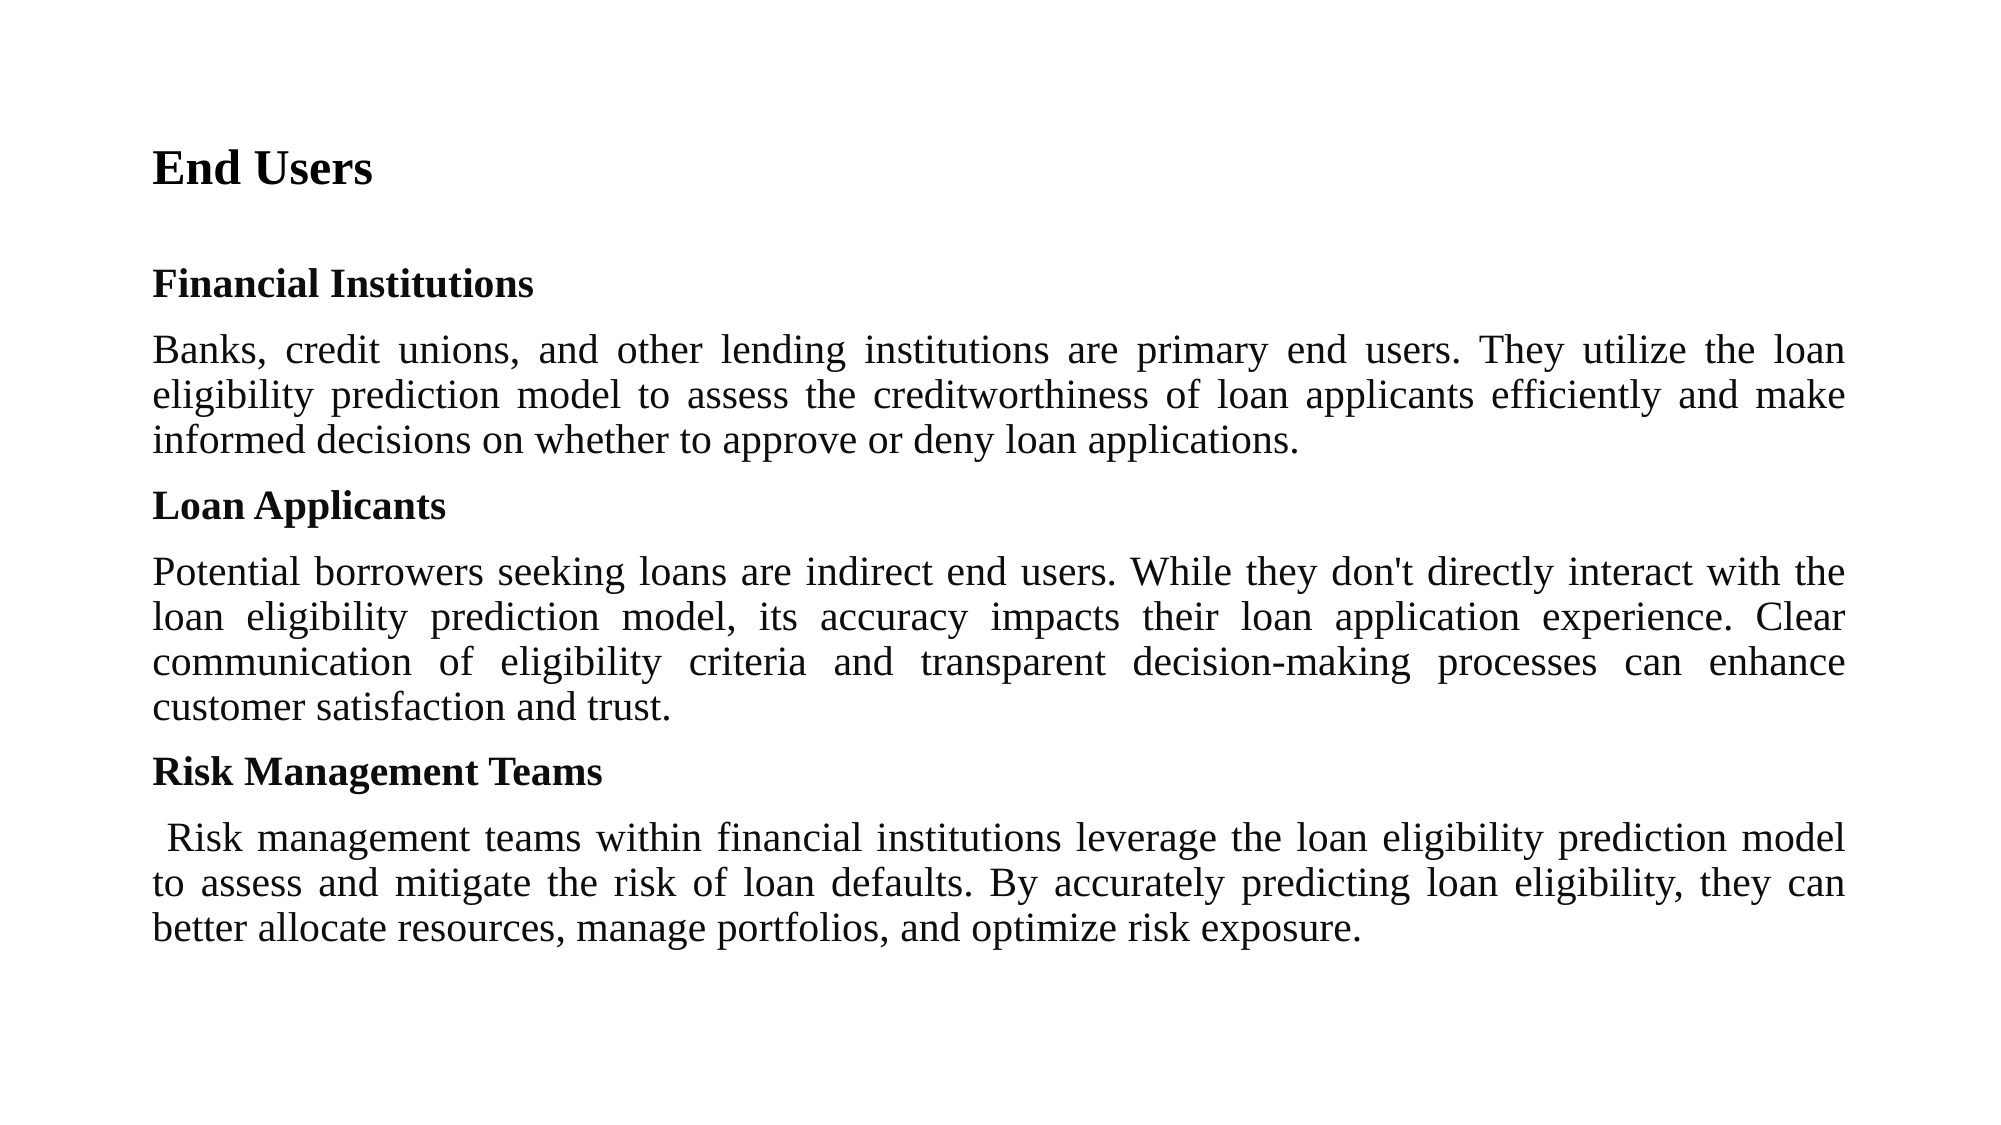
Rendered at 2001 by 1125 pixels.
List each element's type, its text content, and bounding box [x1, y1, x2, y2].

list Financial Institutions Banks, credit unions, and other lending institutions are primary end users. They utilize the loan eligibility prediction model to assess the creditworthiness of loan applicants efficiently and make informed decisions on whether to approve or deny loan applications. Loan Applicants Potential borrowers seeking loans are indirect end users. While they don't directly interact with the loan eligibility prediction model, its accuracy impacts their loan application experience. Clear communication of eligibility criteria and transparent decision-making processes can enhance customer satisfaction and trust. Risk Management Teams Risk management teams within financial institutions leverage the loan eligibility prediction model to assess and mitigate the risk of loan defaults. By accurately predicting loan eligibility, they can better allocate resources, manage portfolios, and optimize risk exposure. [137, 253, 1863, 1014]
title End Users [137, 59, 1863, 253]
